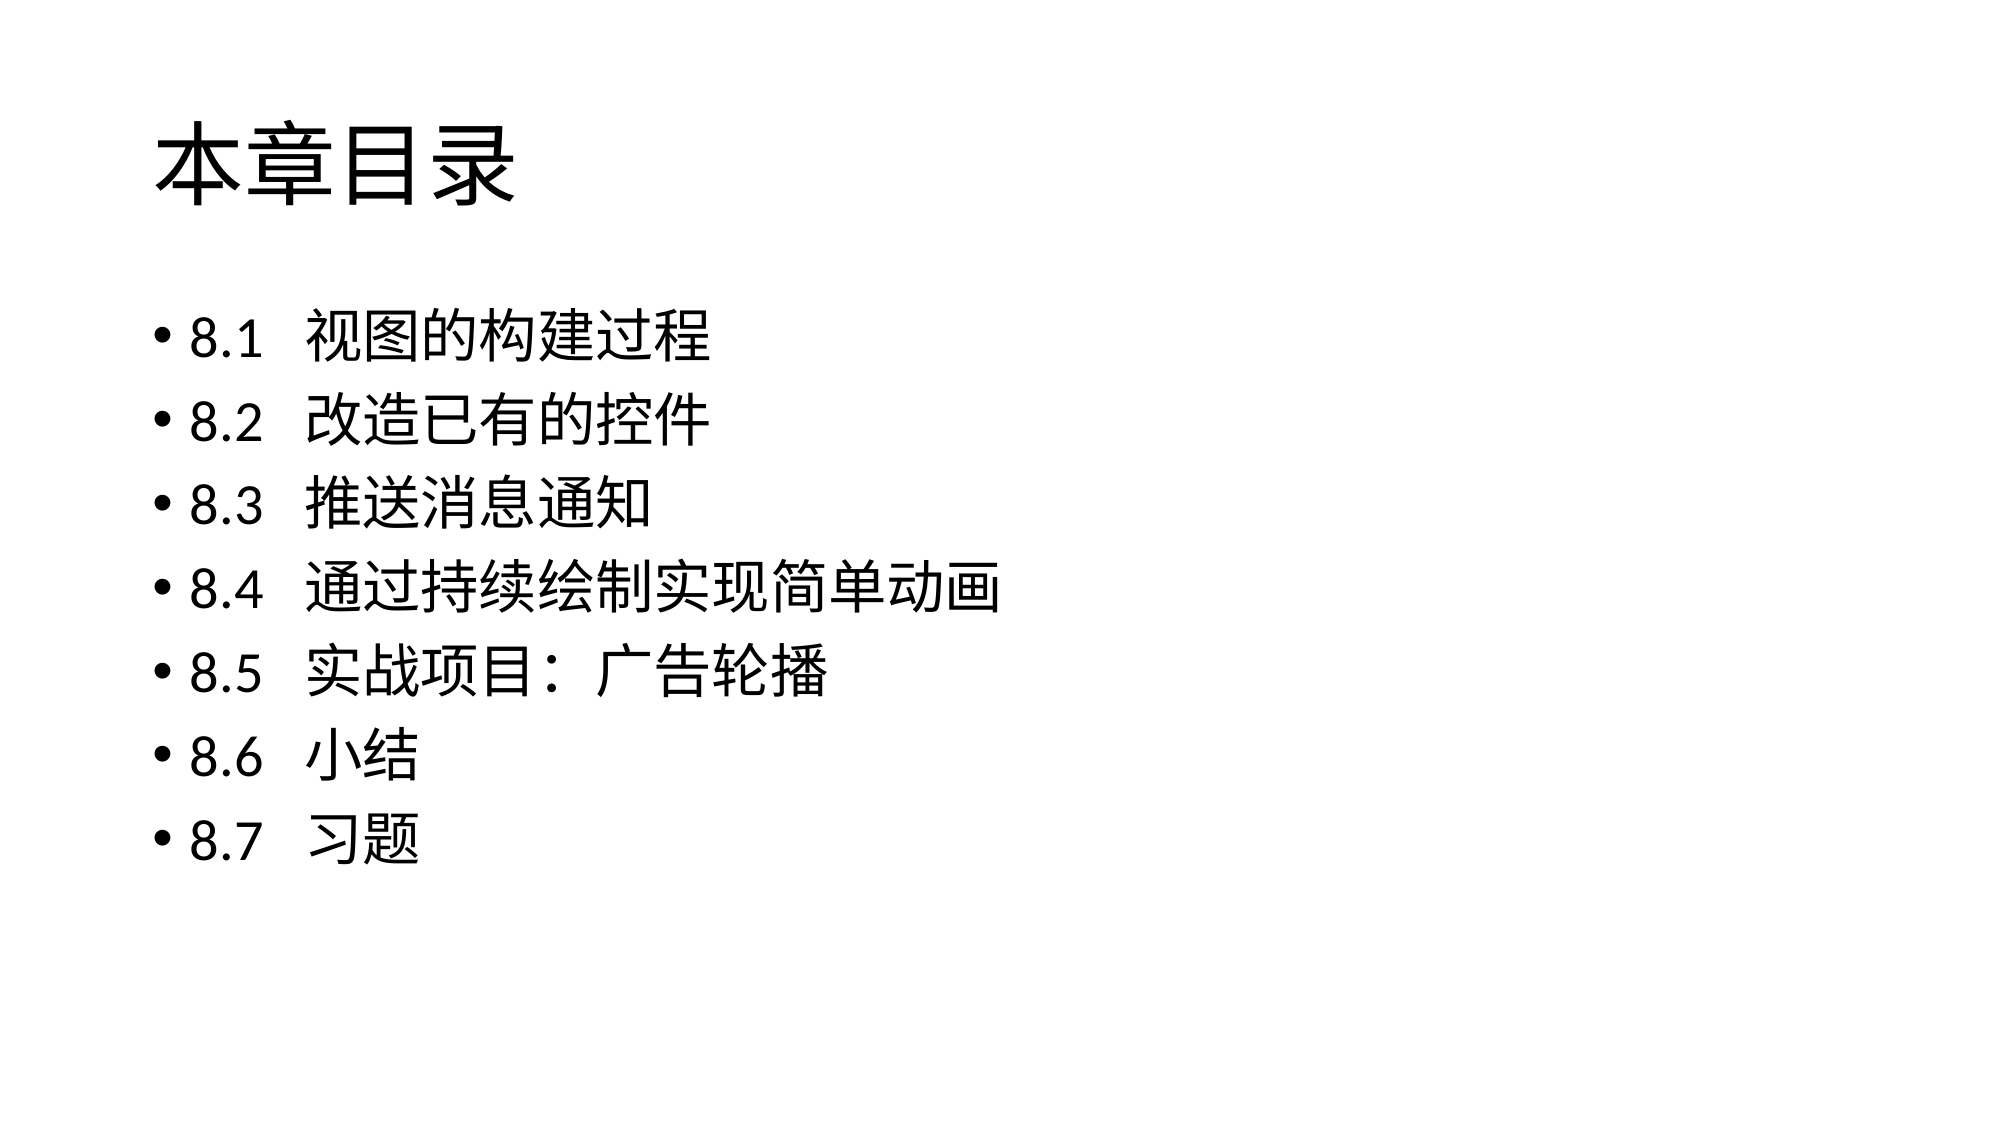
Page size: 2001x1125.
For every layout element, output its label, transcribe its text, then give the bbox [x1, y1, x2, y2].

title 本章目录 [137, 59, 1863, 278]
list 8.1 视图的构建过程 8.2 改造已有的控件 8.3 推送消息通知 8.4 通过持续绘制实现简单动画 8.5 实战项目：广告轮播 8.6 小结 8.7 习题 [137, 299, 1863, 1014]
